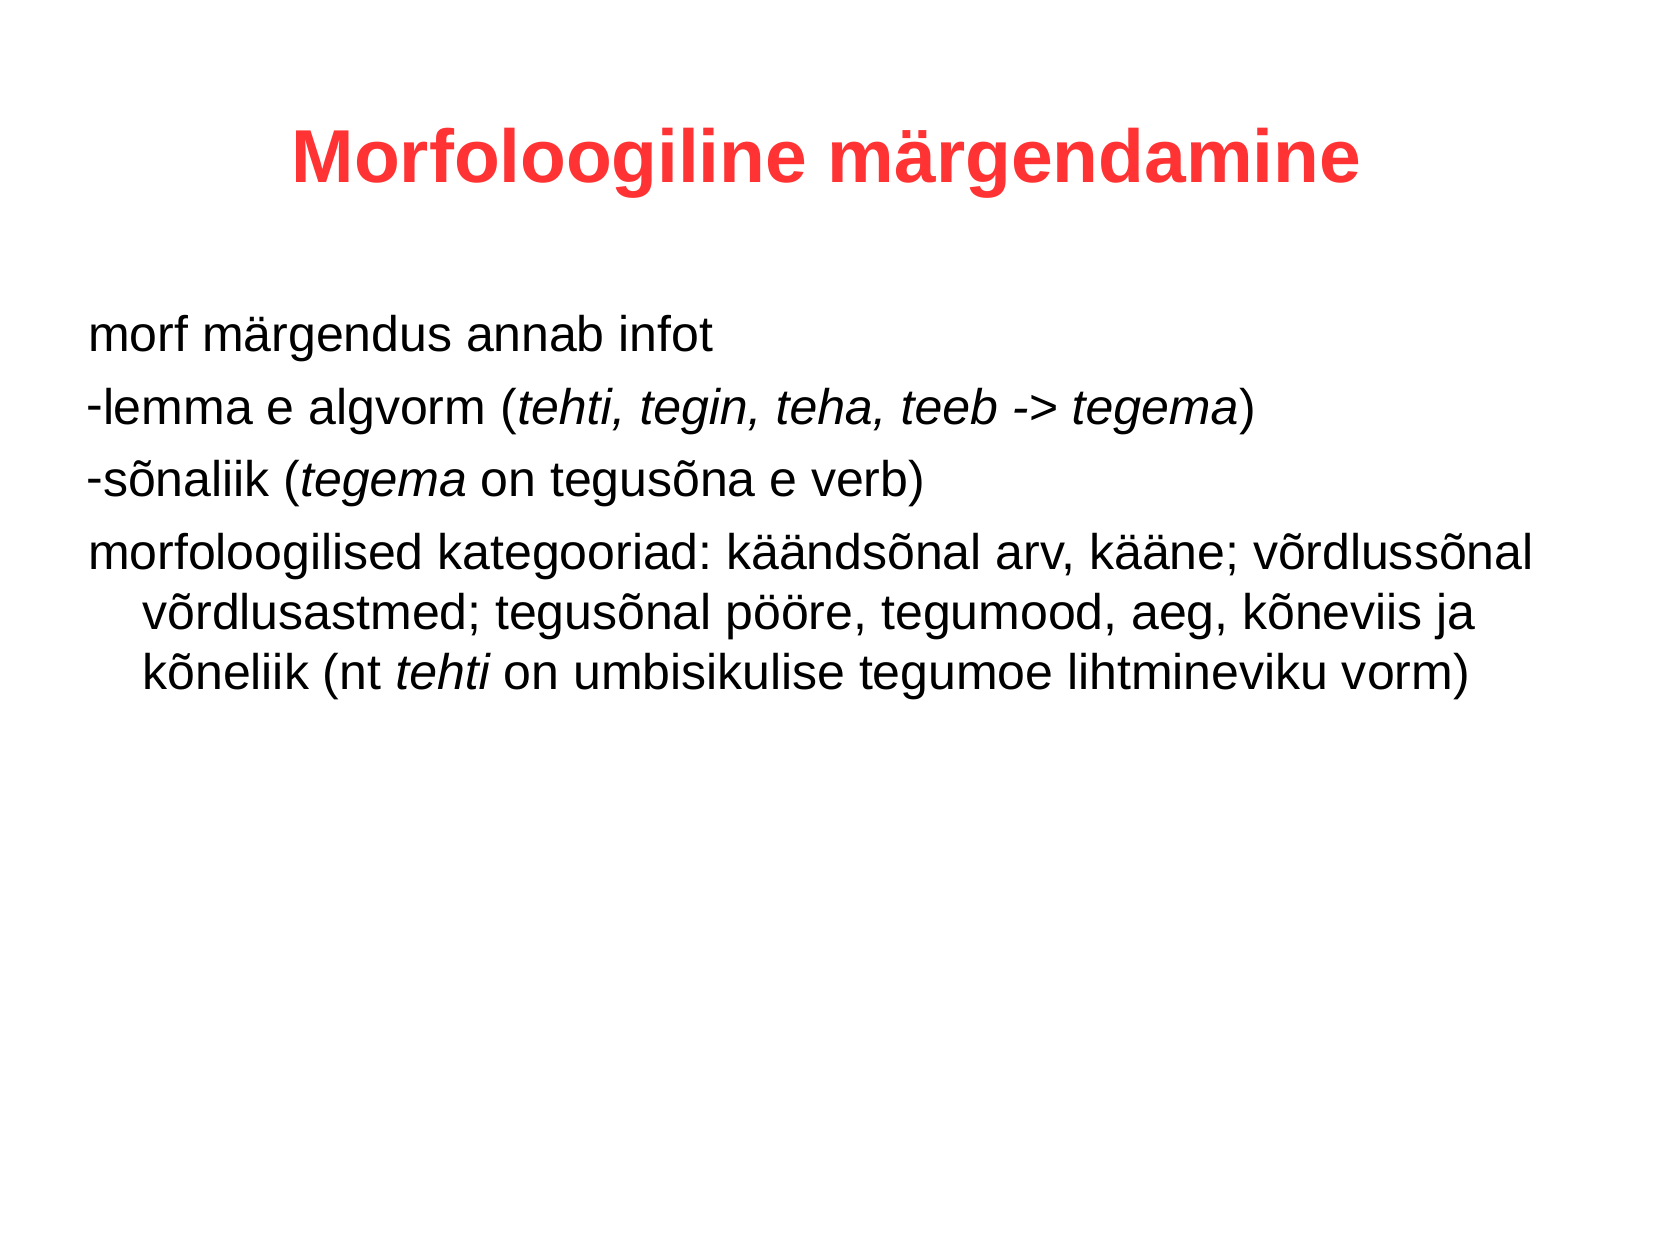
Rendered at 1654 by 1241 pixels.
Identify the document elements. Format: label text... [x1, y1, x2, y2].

text_box morf märgendus annab infot lemma e algvorm (tehti, tegin, teha, teeb -> tegema) sõnaliik (tegema on tegusõna e verb) morfoloogilised kategooriad: käändsõnal arv, kääne; võrdlussõnal võrdlusastmed; tegusõnal pööre, tegumood, aeg, kõneviis ja kõneliik (nt tehti on umbisikulise tegumoe lihtmineviku vorm) [71, 294, 1560, 1113]
text_box Morfoloogiline märgendamine [82, 49, 1571, 257]
